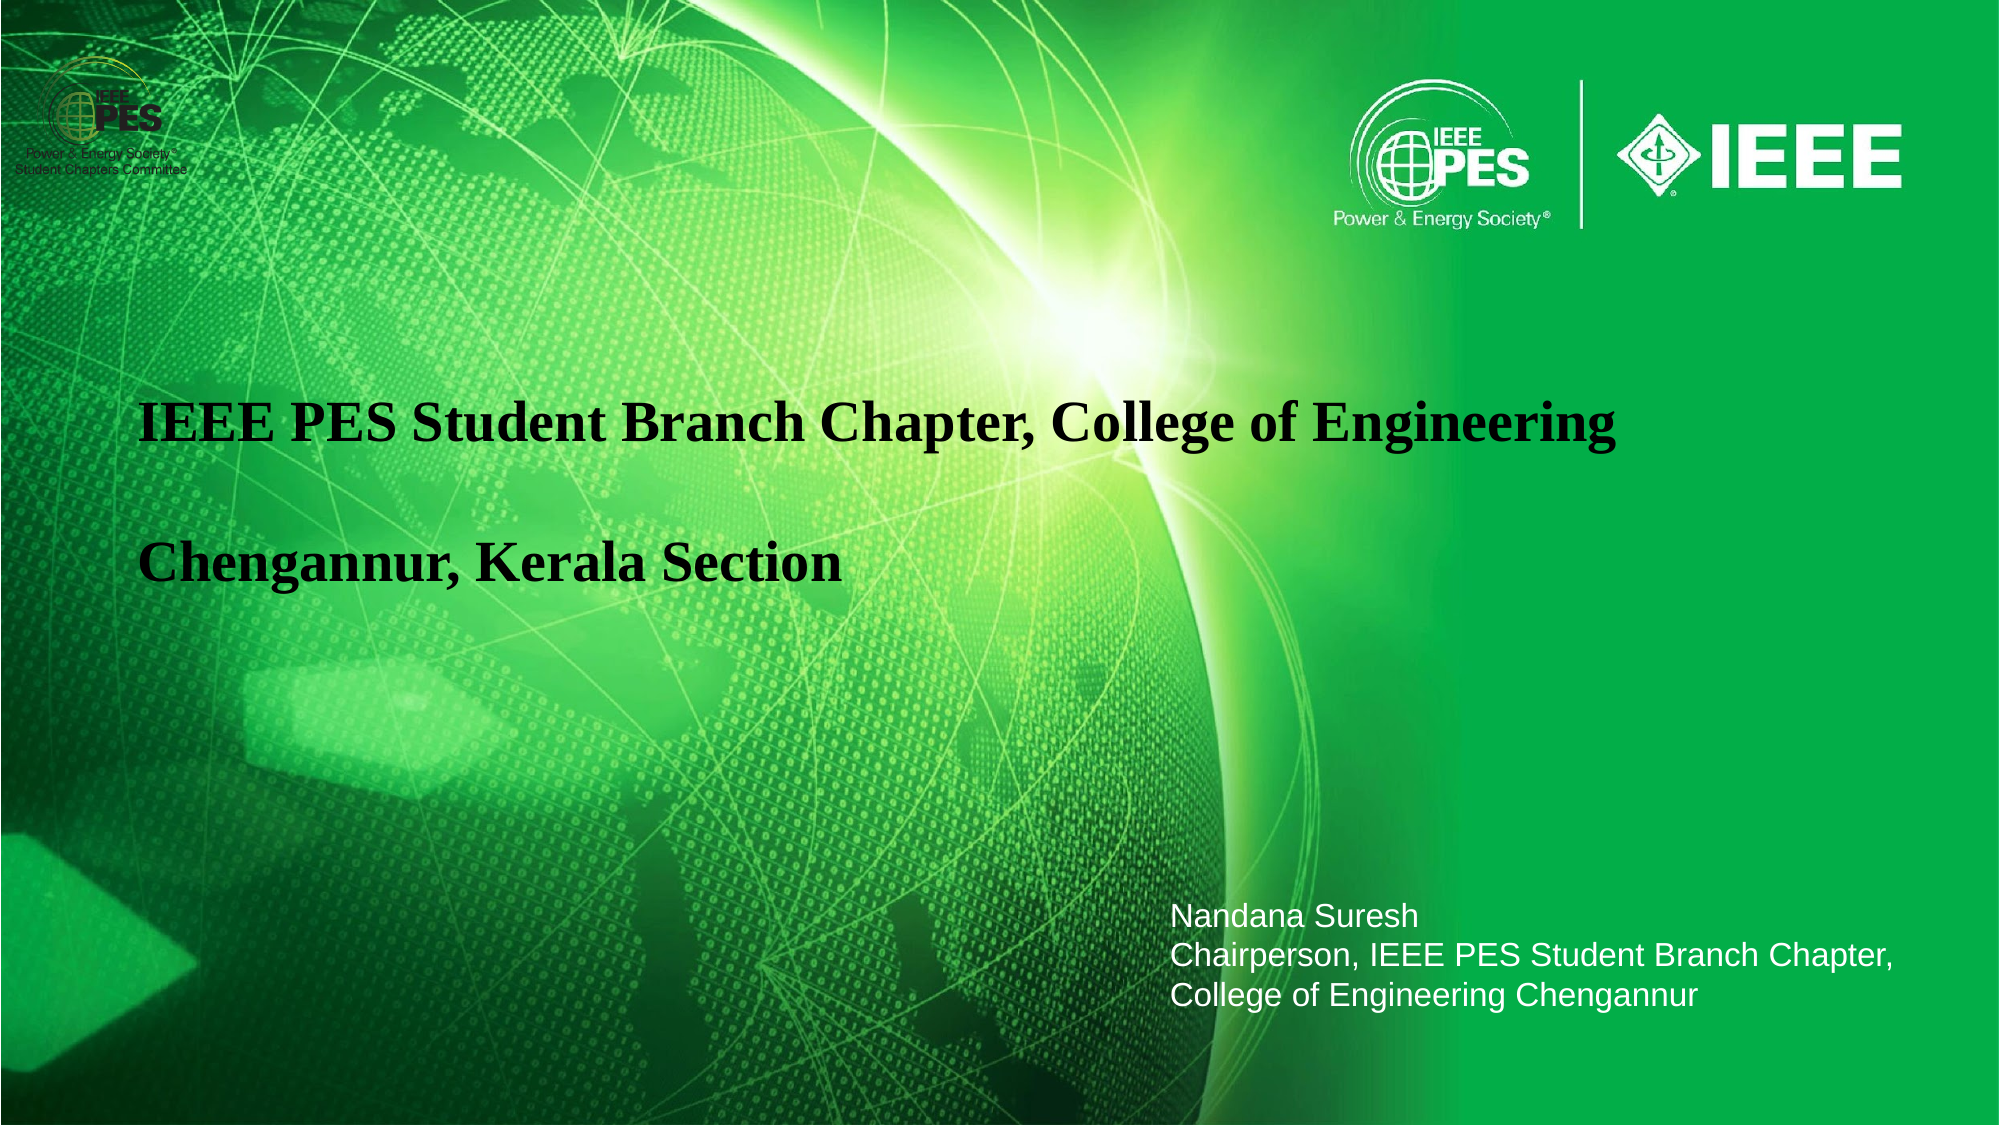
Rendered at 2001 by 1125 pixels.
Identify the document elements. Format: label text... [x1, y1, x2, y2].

text_box Nandana Suresh Chairperson, IEEE PES Student Branch Chapter, College of Engineering Chengannur [1154, 886, 1941, 1021]
list IEEE PES Student Branch Chapter, College of Engineering Chengannur, Kerala Section [122, 305, 1878, 643]
picture [0, 0, 1999, 1125]
